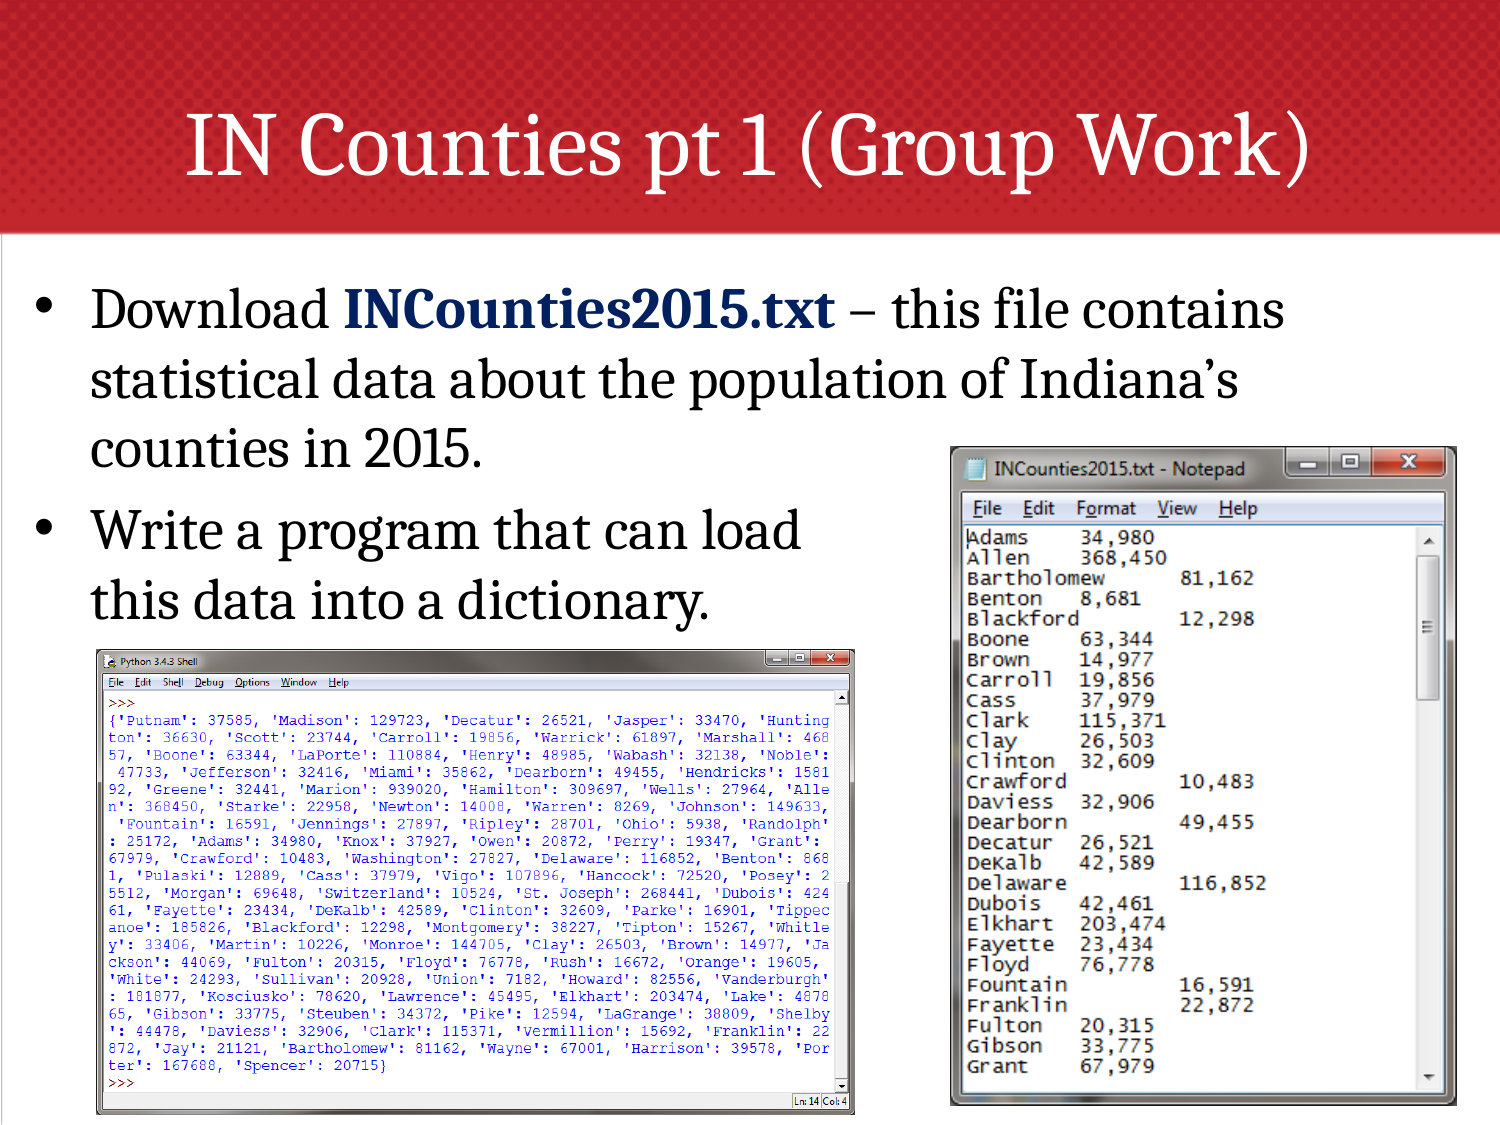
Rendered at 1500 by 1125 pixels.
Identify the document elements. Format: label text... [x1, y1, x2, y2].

title IN Counties pt 1 (Group Work) [75, 45, 1425, 233]
list Download INCounties2015.txt – this file contains statistical data about the population of Indiana’s counties in 2015. Write a program that can load this data into a dictionary. [18, 262, 1425, 1097]
picture [0, 0, 1500, 1125]
